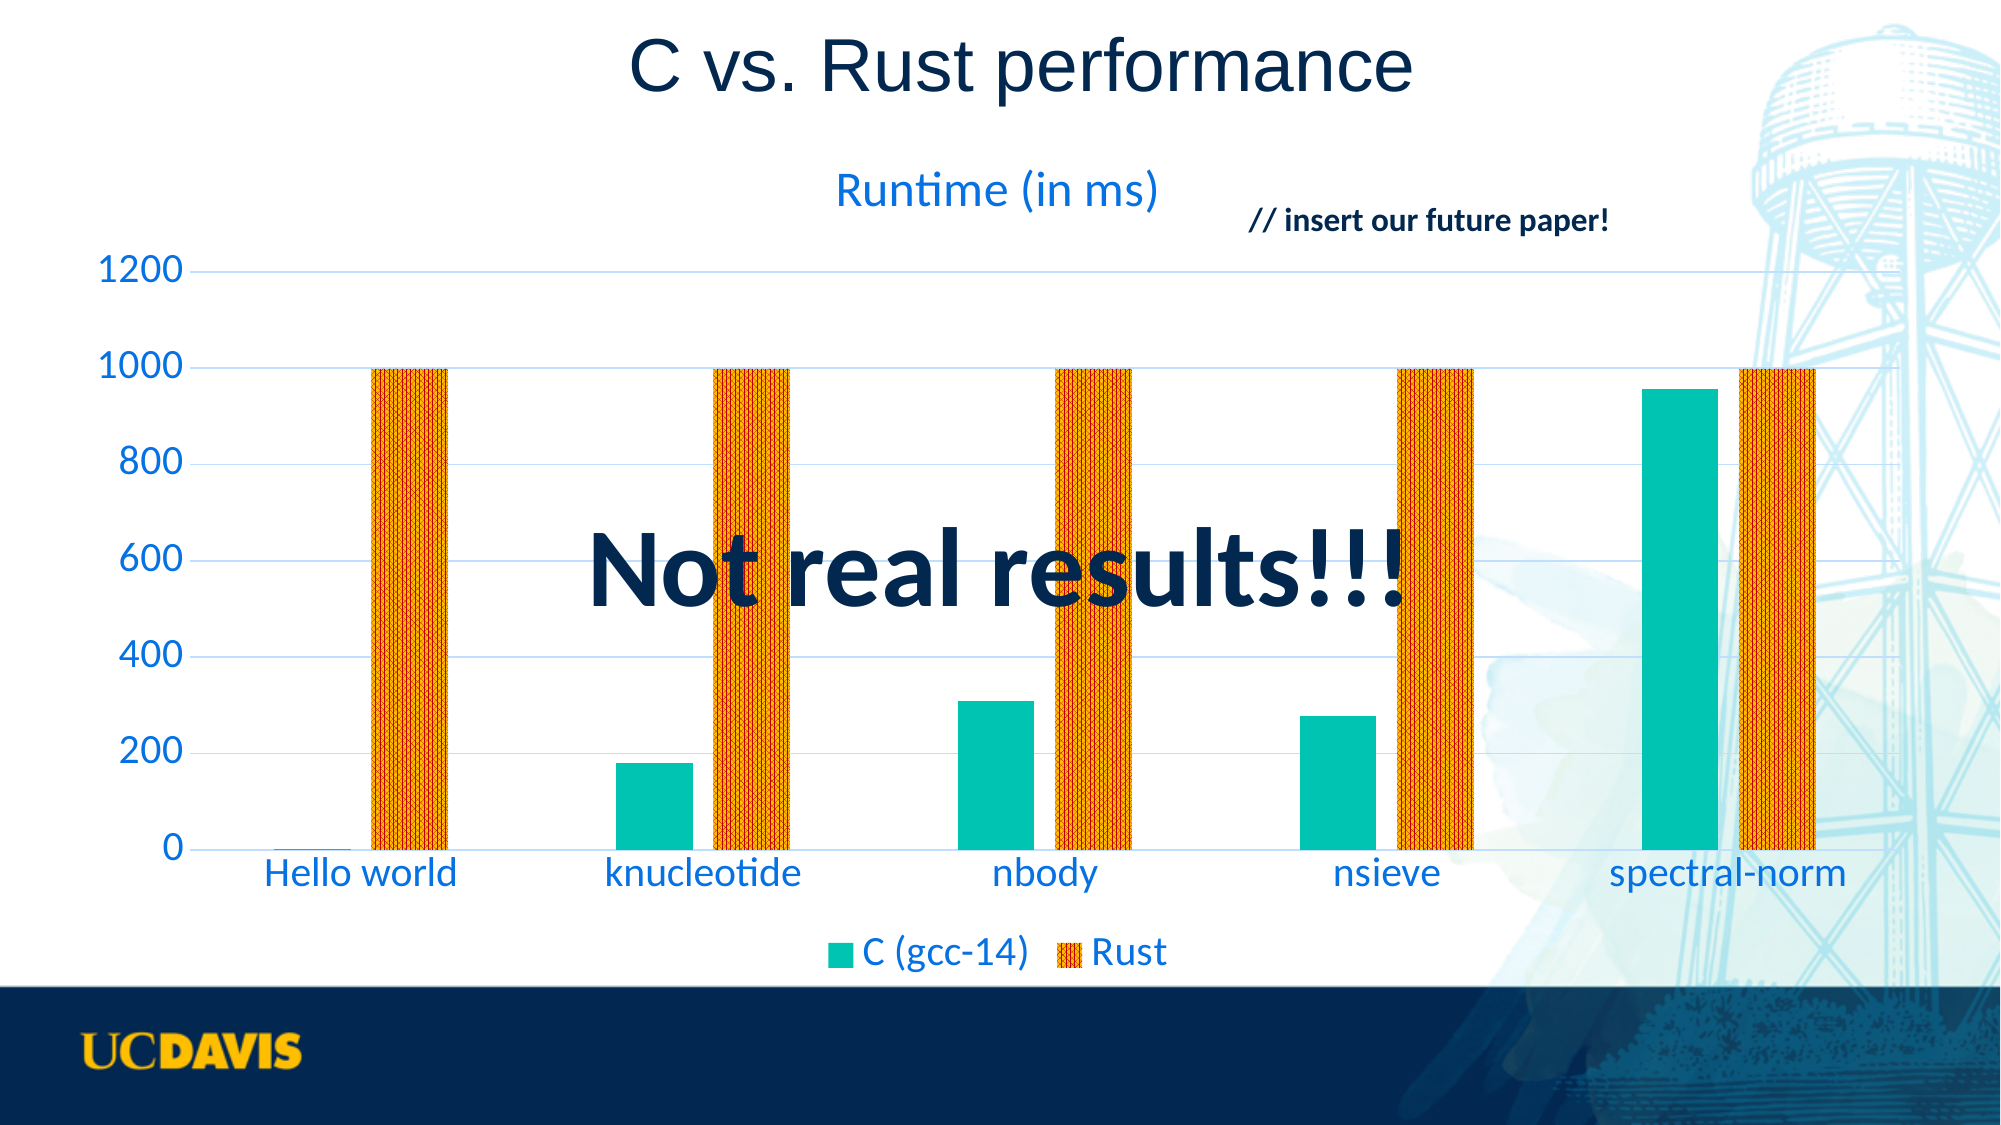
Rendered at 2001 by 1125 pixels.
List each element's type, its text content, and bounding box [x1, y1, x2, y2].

chart [59, 128, 1938, 985]
title C vs. Rust performance [0, 0, 2000, 115]
picture [0, 0, 2001, 1125]
